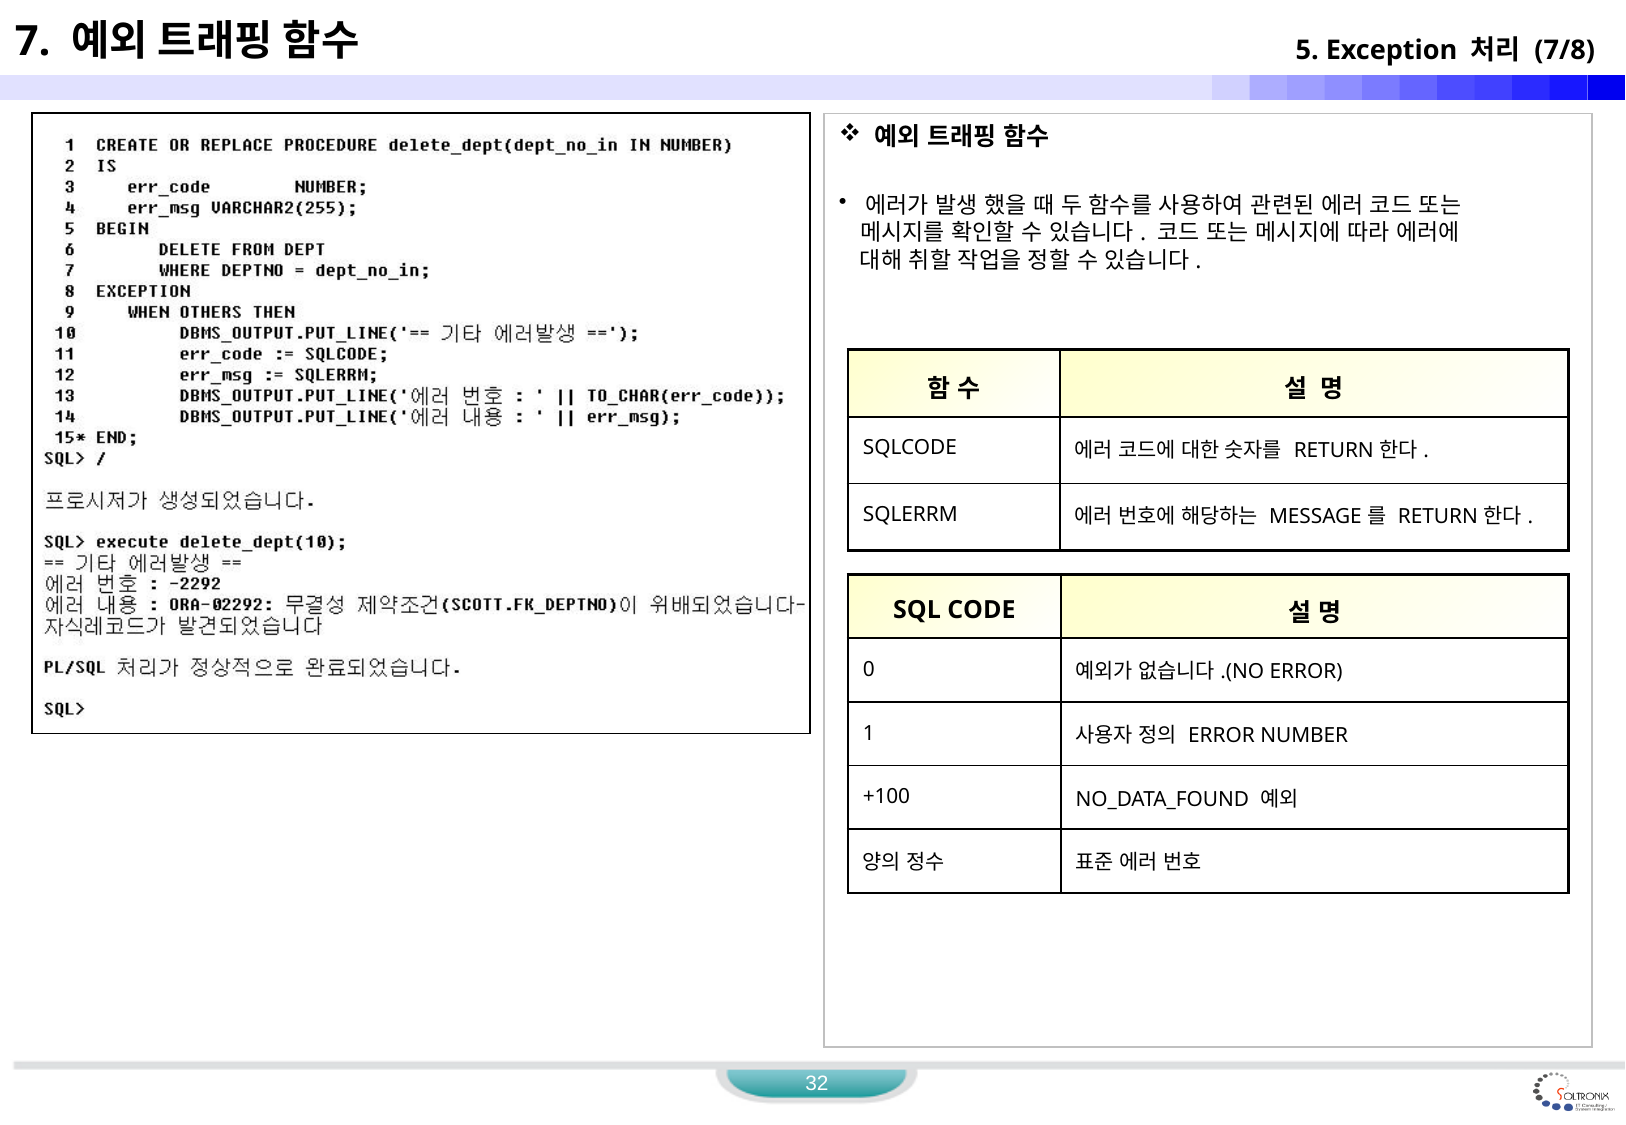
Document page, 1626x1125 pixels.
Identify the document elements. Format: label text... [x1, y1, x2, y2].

table_cell 예외가 없습니다.(NO ERROR) [1062, 639, 1567, 701]
table_cell +100 [849, 766, 1060, 828]
text_box 7. 예외 트래핑 함수 [0, 0, 1025, 78]
text_box 5. Exception 처리 (7/8) [1280, 24, 1610, 72]
table_header 함 수 [849, 351, 1059, 416]
table_header 설 명 [1061, 351, 1567, 416]
table_cell NO_DATA_FOUND 예외 [1062, 766, 1567, 828]
table_cell 1 [849, 703, 1060, 765]
table_cell SQLERRM [849, 484, 1059, 549]
table_header 설 명 [1062, 576, 1567, 637]
table_cell SQLCODE [849, 418, 1059, 483]
table_cell 에러 코드에 대한 숫자를 RETURN한다. [1061, 418, 1567, 483]
picture [32, 113, 810, 733]
table_cell 양의 정수 [849, 830, 1060, 892]
table_cell 사용자 정의 ERROR NUMBER [1062, 703, 1567, 765]
table_cell 0 [849, 639, 1060, 701]
picture [9, 1059, 1625, 1122]
table_cell 에러 번호에 해당하는 MESSAGE를 RETURN한다. [1061, 484, 1567, 549]
table_cell 표준 에러 번호 [1062, 830, 1567, 892]
table_header SQL CODE [849, 576, 1060, 637]
text_box 예외 트래핑 함수 에러가 발생 했을 때 두 함수를 사용하여 관련된 에러 코드 또는 메시지를 확인할 수 있습니다. 코드 또는 메시지에 따라 에러에 대해 취할 작업을 정할 수 있습니다. [824, 113, 1593, 1047]
